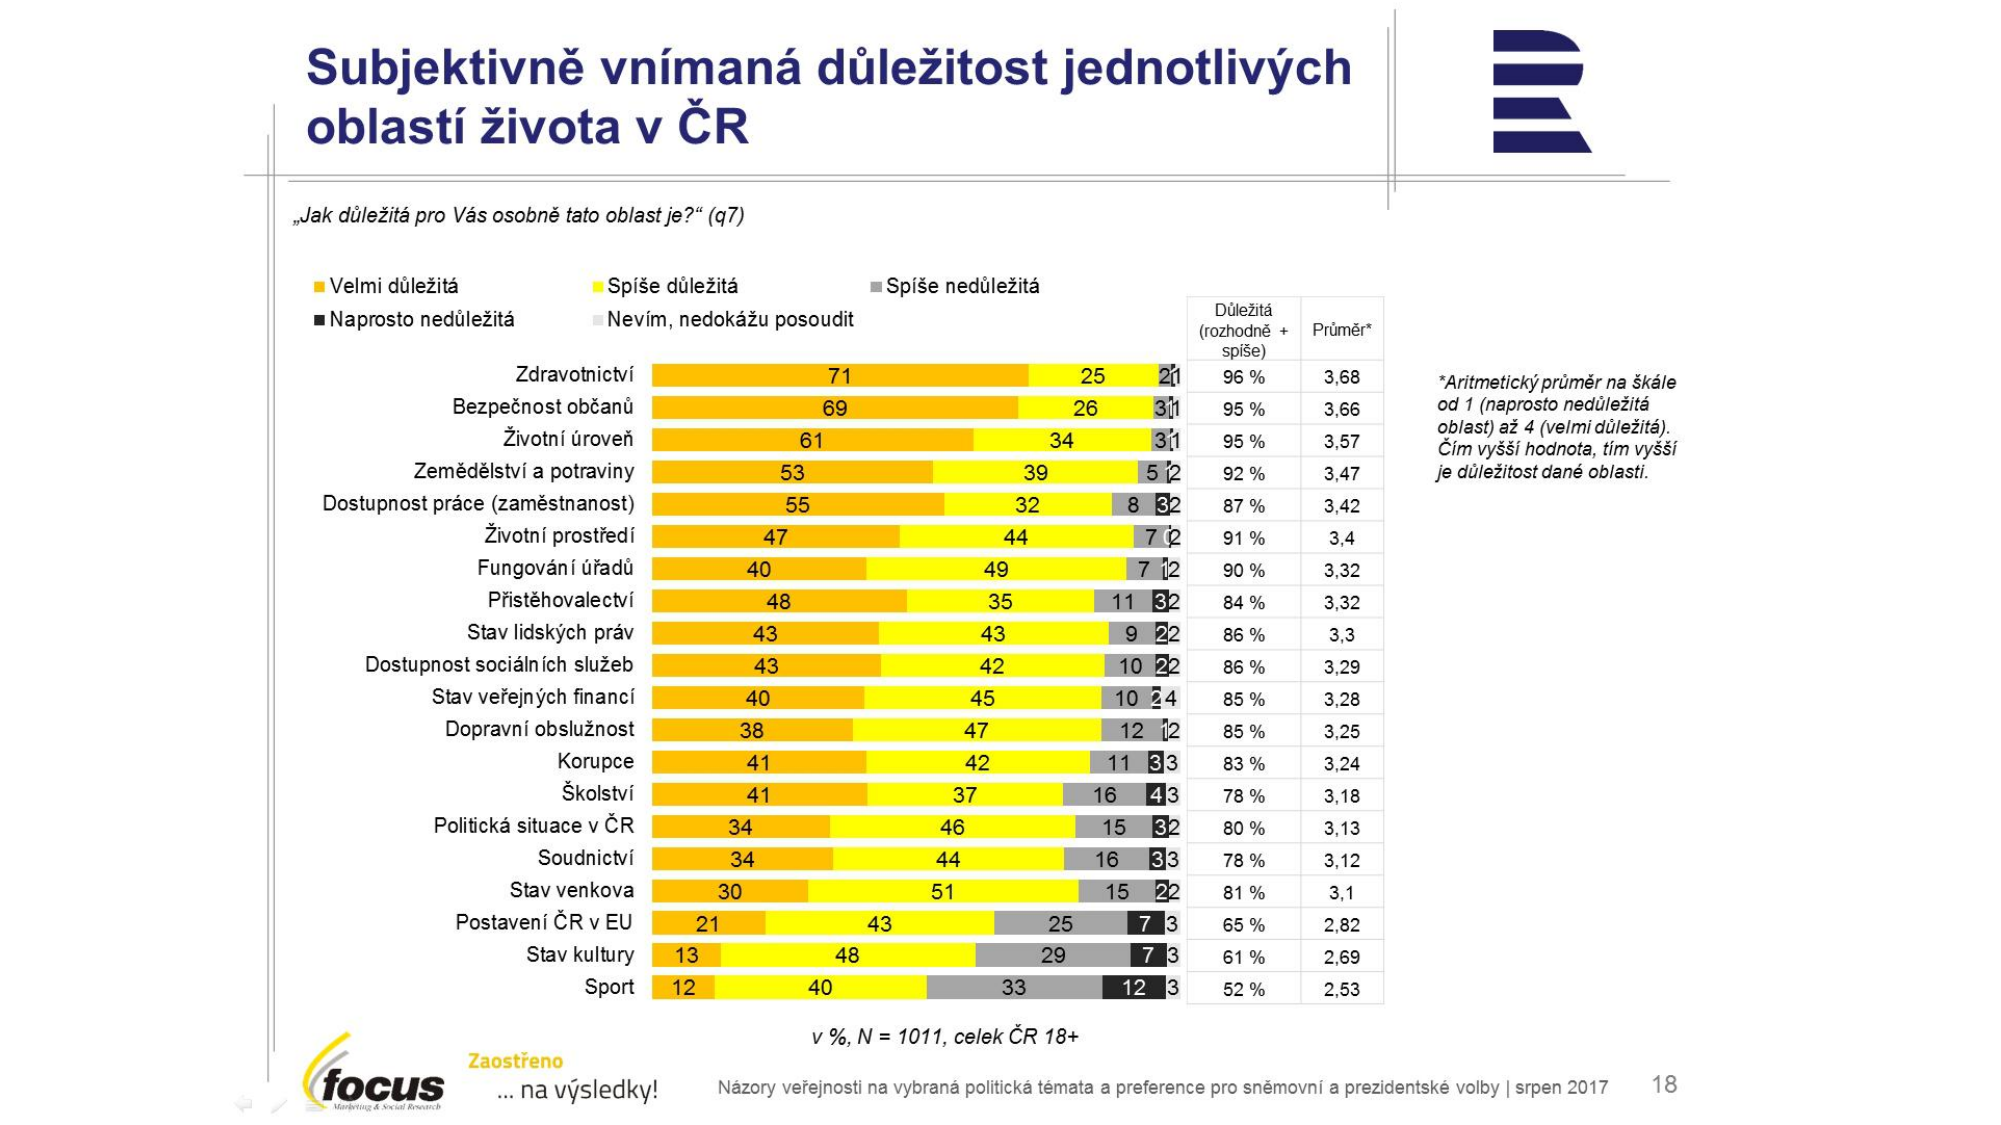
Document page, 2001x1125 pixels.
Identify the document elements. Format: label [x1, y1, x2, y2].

list [228, 2, 1715, 1125]
